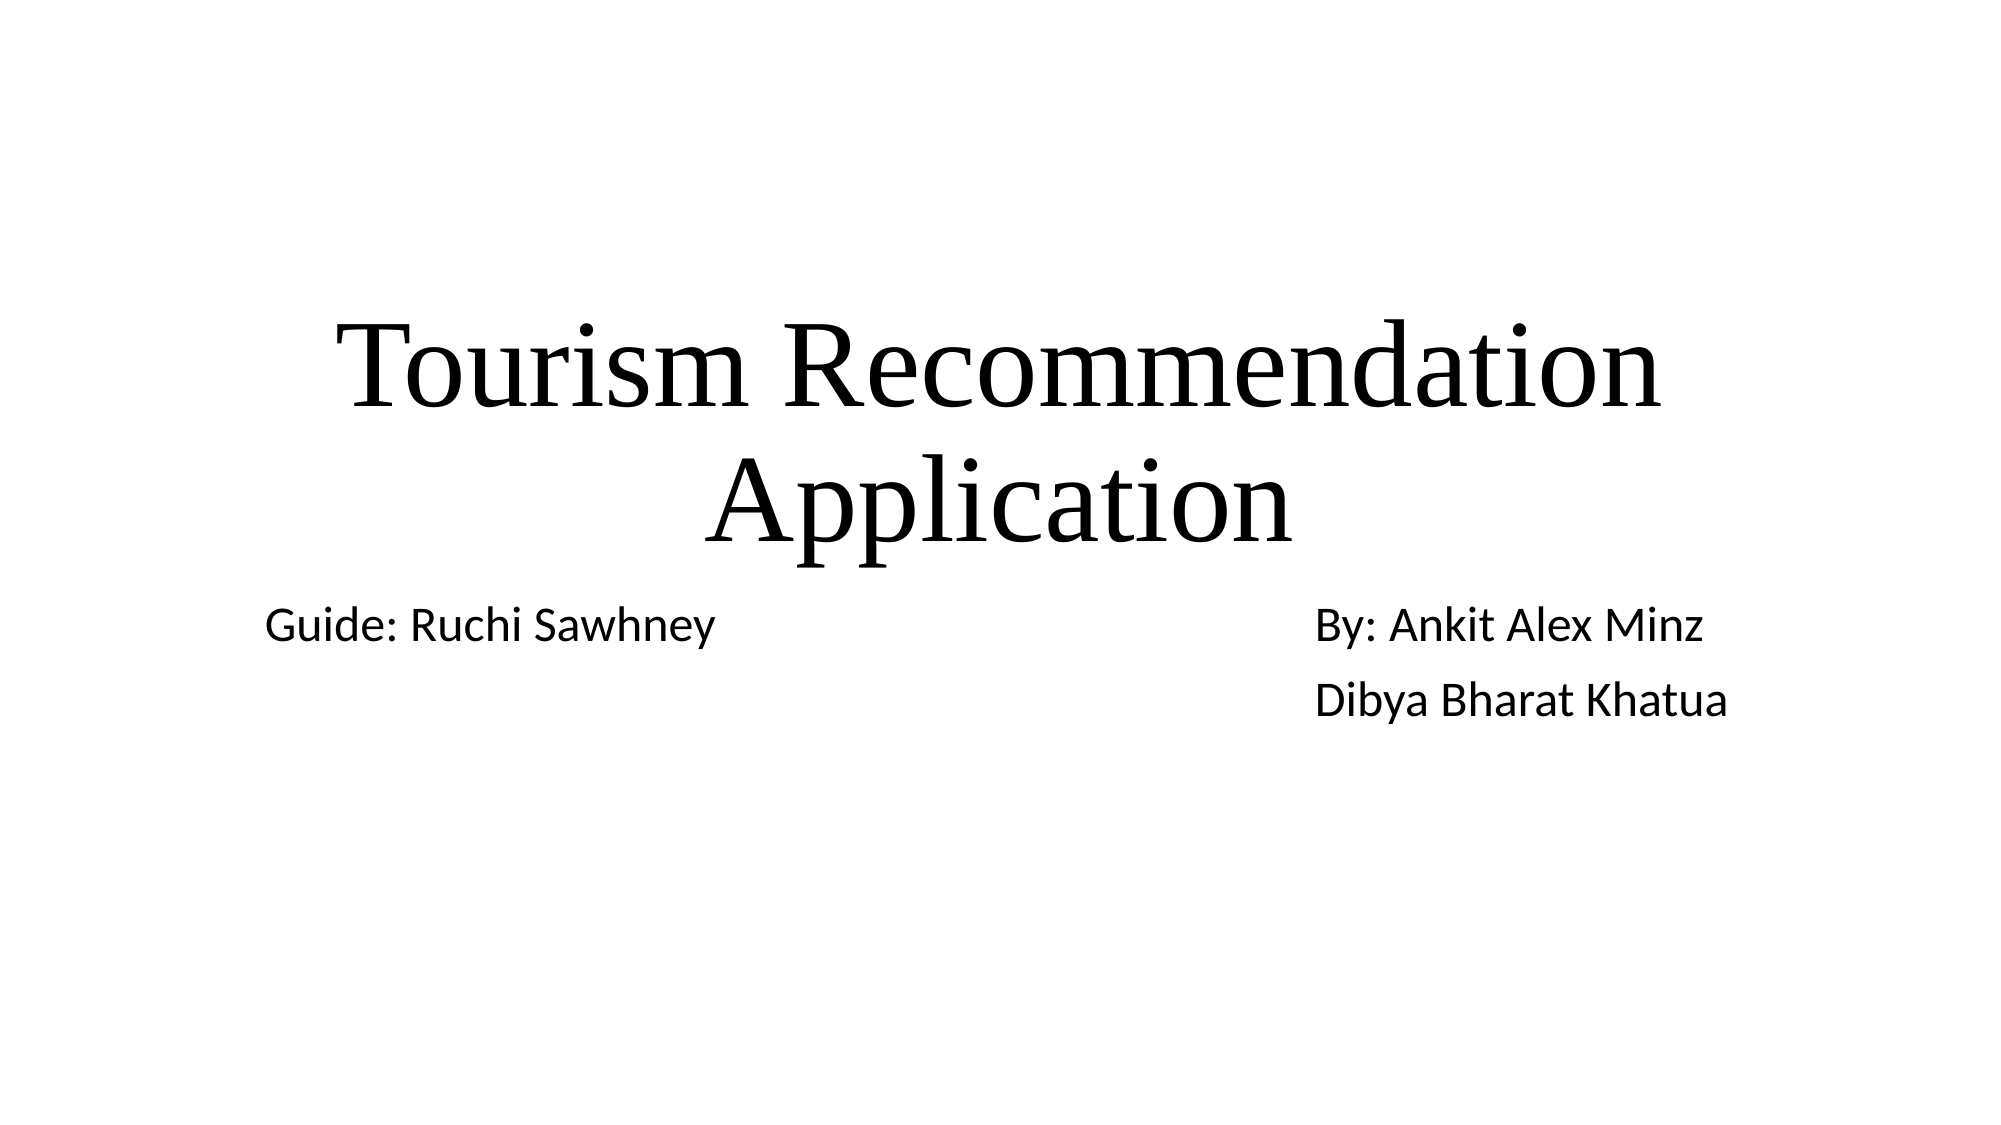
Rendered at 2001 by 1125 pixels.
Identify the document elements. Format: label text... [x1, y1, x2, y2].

title Tourism Recommendation Application [249, 184, 1750, 576]
subtitle Guide: Ruchi Sawhney By: Ankit Alex Minz Dibya Bharat Khatua [249, 590, 1750, 863]
